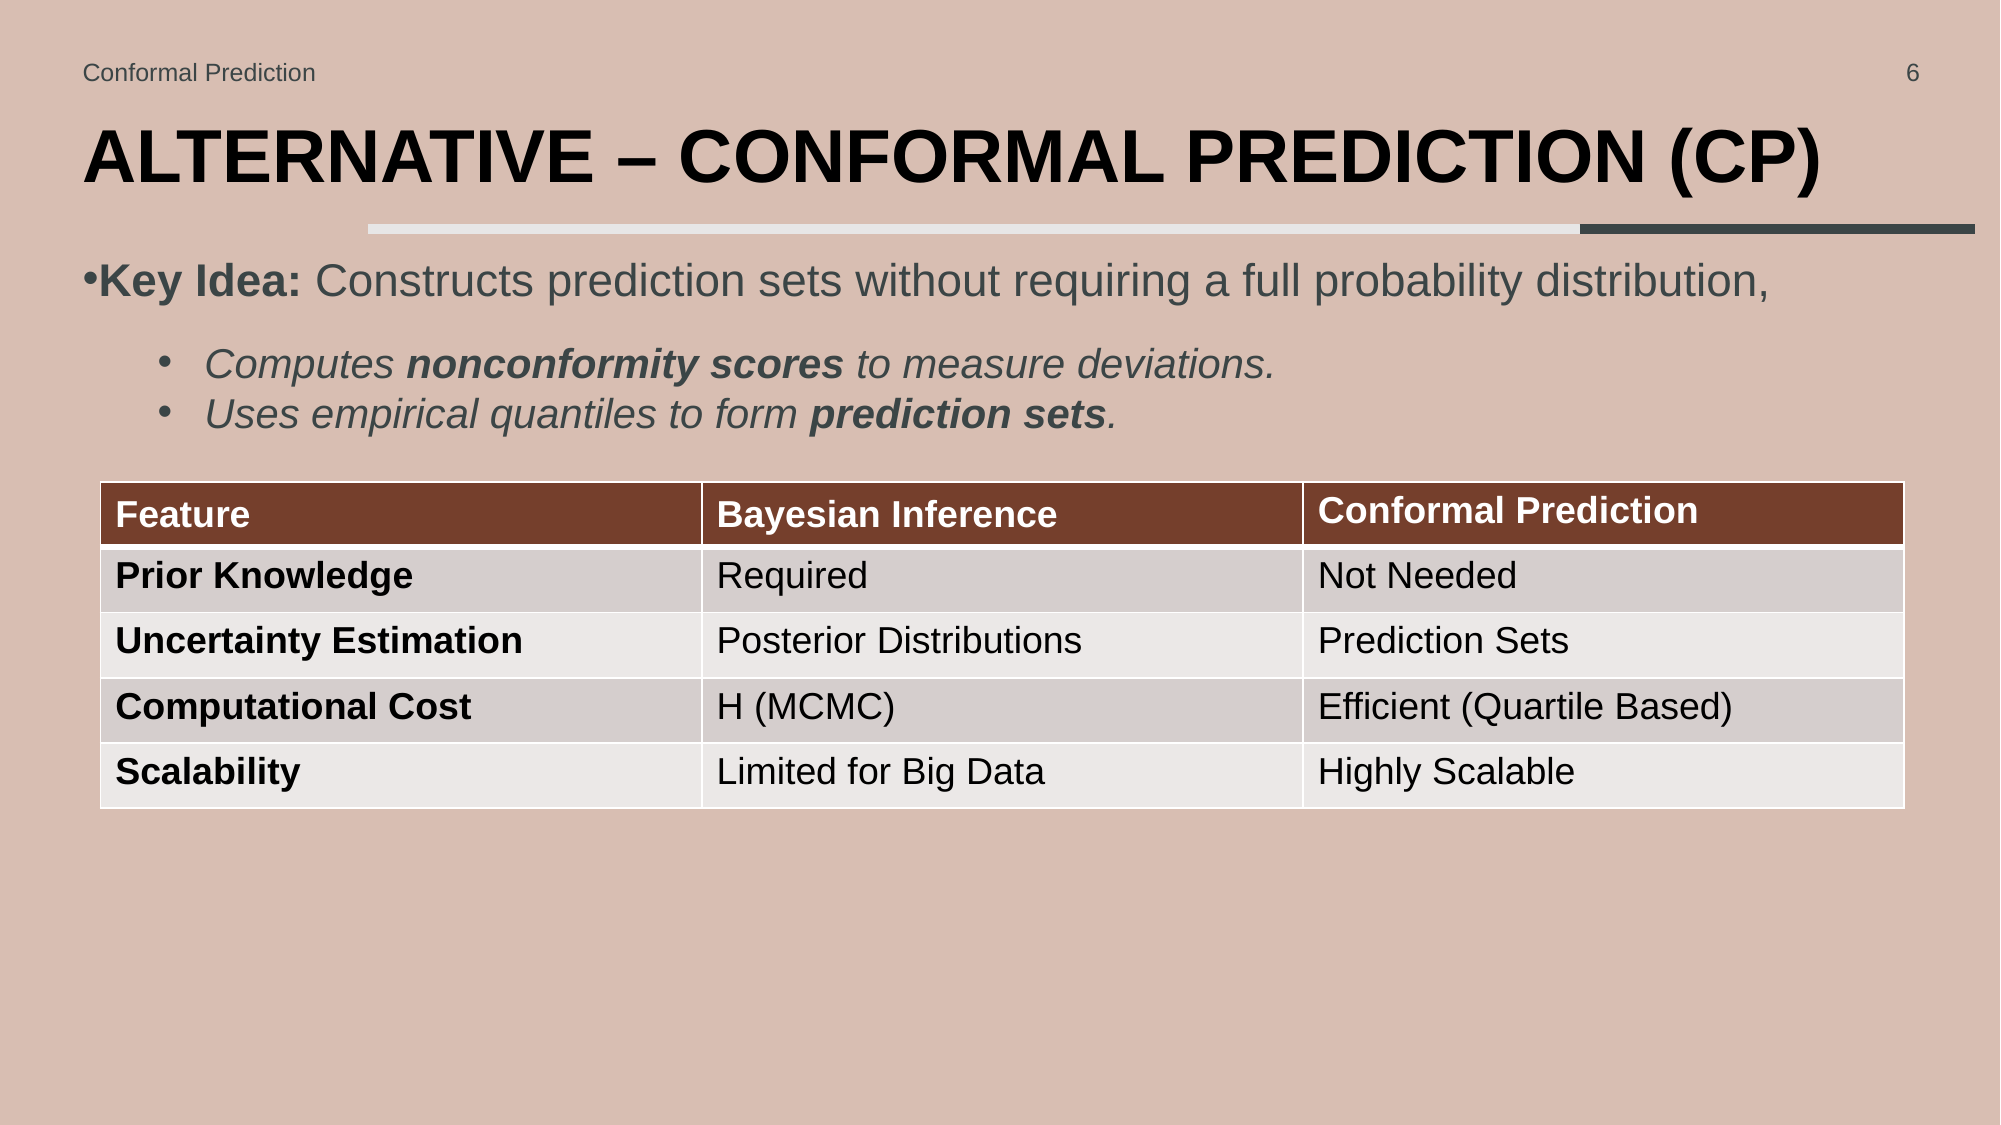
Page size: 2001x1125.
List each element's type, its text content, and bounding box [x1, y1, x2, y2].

table_header Conformal Prediction [1304, 483, 1903, 544]
table_cell Required [703, 550, 1302, 612]
table_cell Scalability [101, 744, 701, 807]
list Key Idea: Constructs prediction sets without requiring a full probability distribution, Computes nonconformity scores to measure deviations. Uses empirical quantiles to form prediction sets. [67, 242, 1935, 1026]
table_cell Prior Knowledge [101, 550, 701, 612]
table_cell Prediction Sets [1304, 613, 1903, 677]
table_cell Uncertainty Estimation [101, 613, 701, 677]
table_header Feature [101, 483, 701, 544]
table_cell Efficient (Quartile Based) [1304, 679, 1903, 742]
footer Conformal Prediction [67, 49, 368, 95]
slide_number 6 [1660, 49, 1935, 95]
table_cell Highly Scalable [1304, 744, 1903, 807]
table_cell Limited for Big Data [703, 744, 1302, 807]
table_cell Computational Cost [101, 679, 701, 742]
table_header Bayesian Inference [703, 483, 1302, 544]
table_cell Posterior Distributions [703, 613, 1302, 677]
table_cell H (MCMC) [703, 679, 1302, 742]
title ALTERNATIVE – CONFORMAL PREDICTION (CP) [67, 99, 1918, 216]
table_cell Not Needed [1304, 550, 1903, 612]
